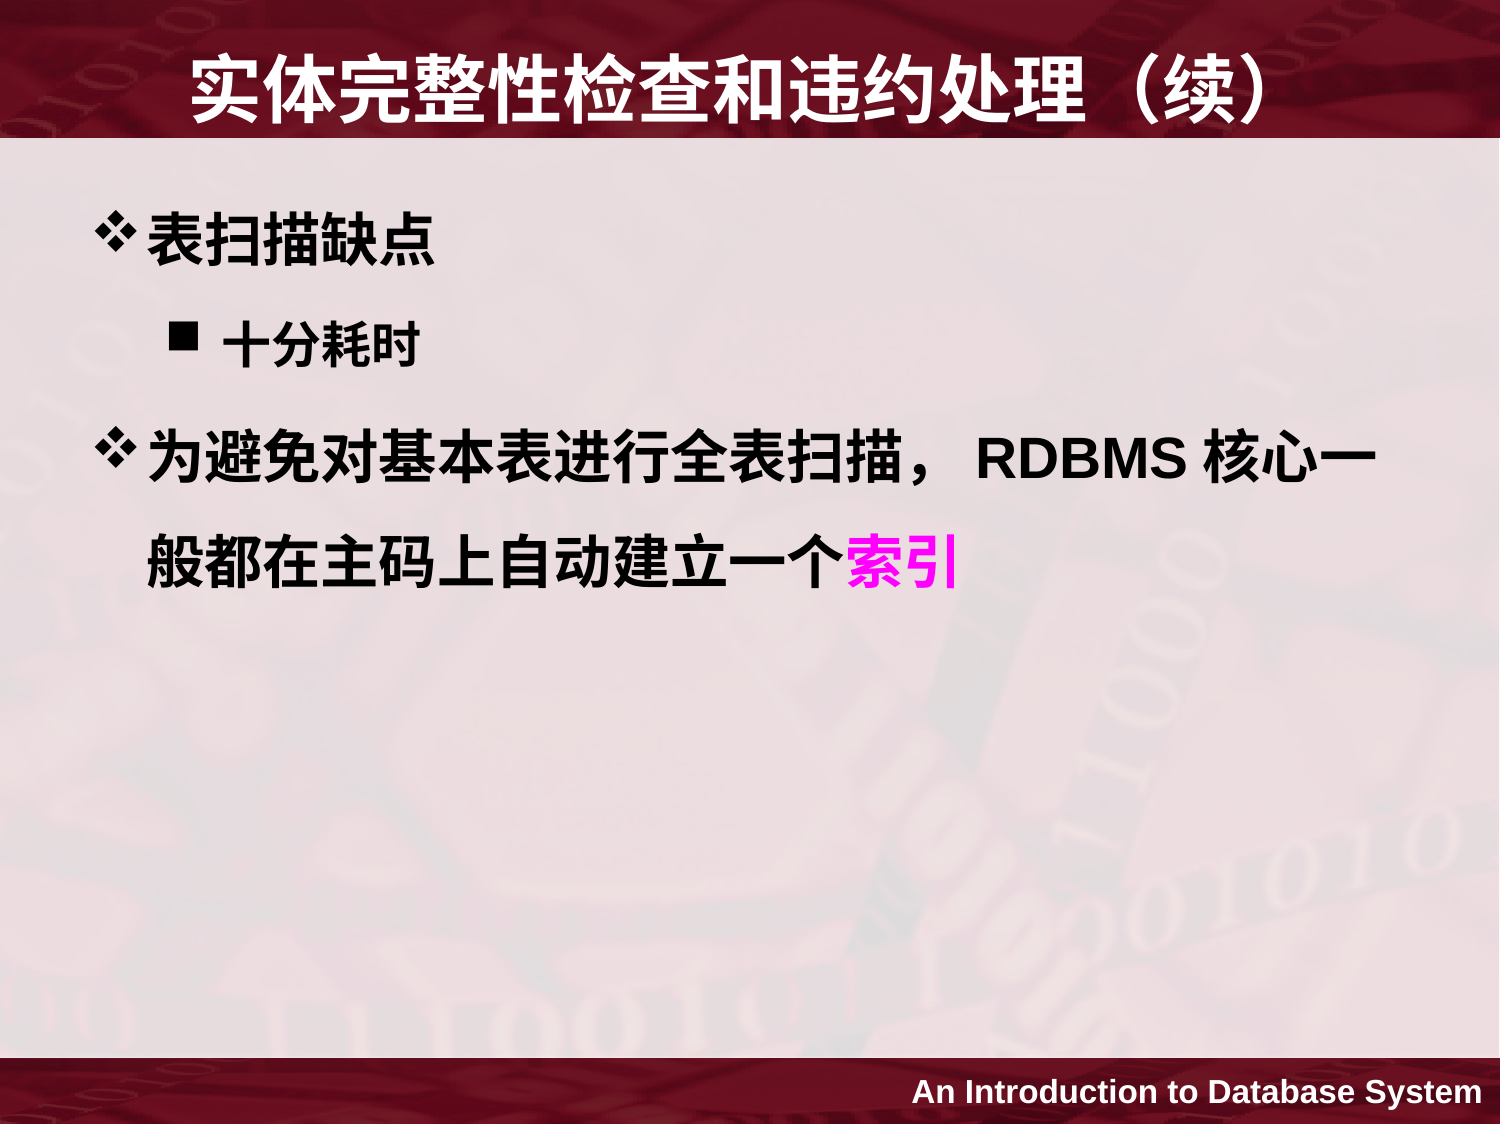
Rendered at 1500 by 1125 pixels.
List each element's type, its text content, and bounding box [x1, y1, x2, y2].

text_box 表扫描缺点 十分耗时 为避免对基本表进行全表扫描，RDBMS核心一般都在主码上自动建立一个索引 [74, 160, 1425, 976]
text_box [856, 1046, 1447, 1100]
text_box 实体完整性检查和违约处理（续） [74, 0, 1425, 160]
picture [0, 0, 1500, 1124]
